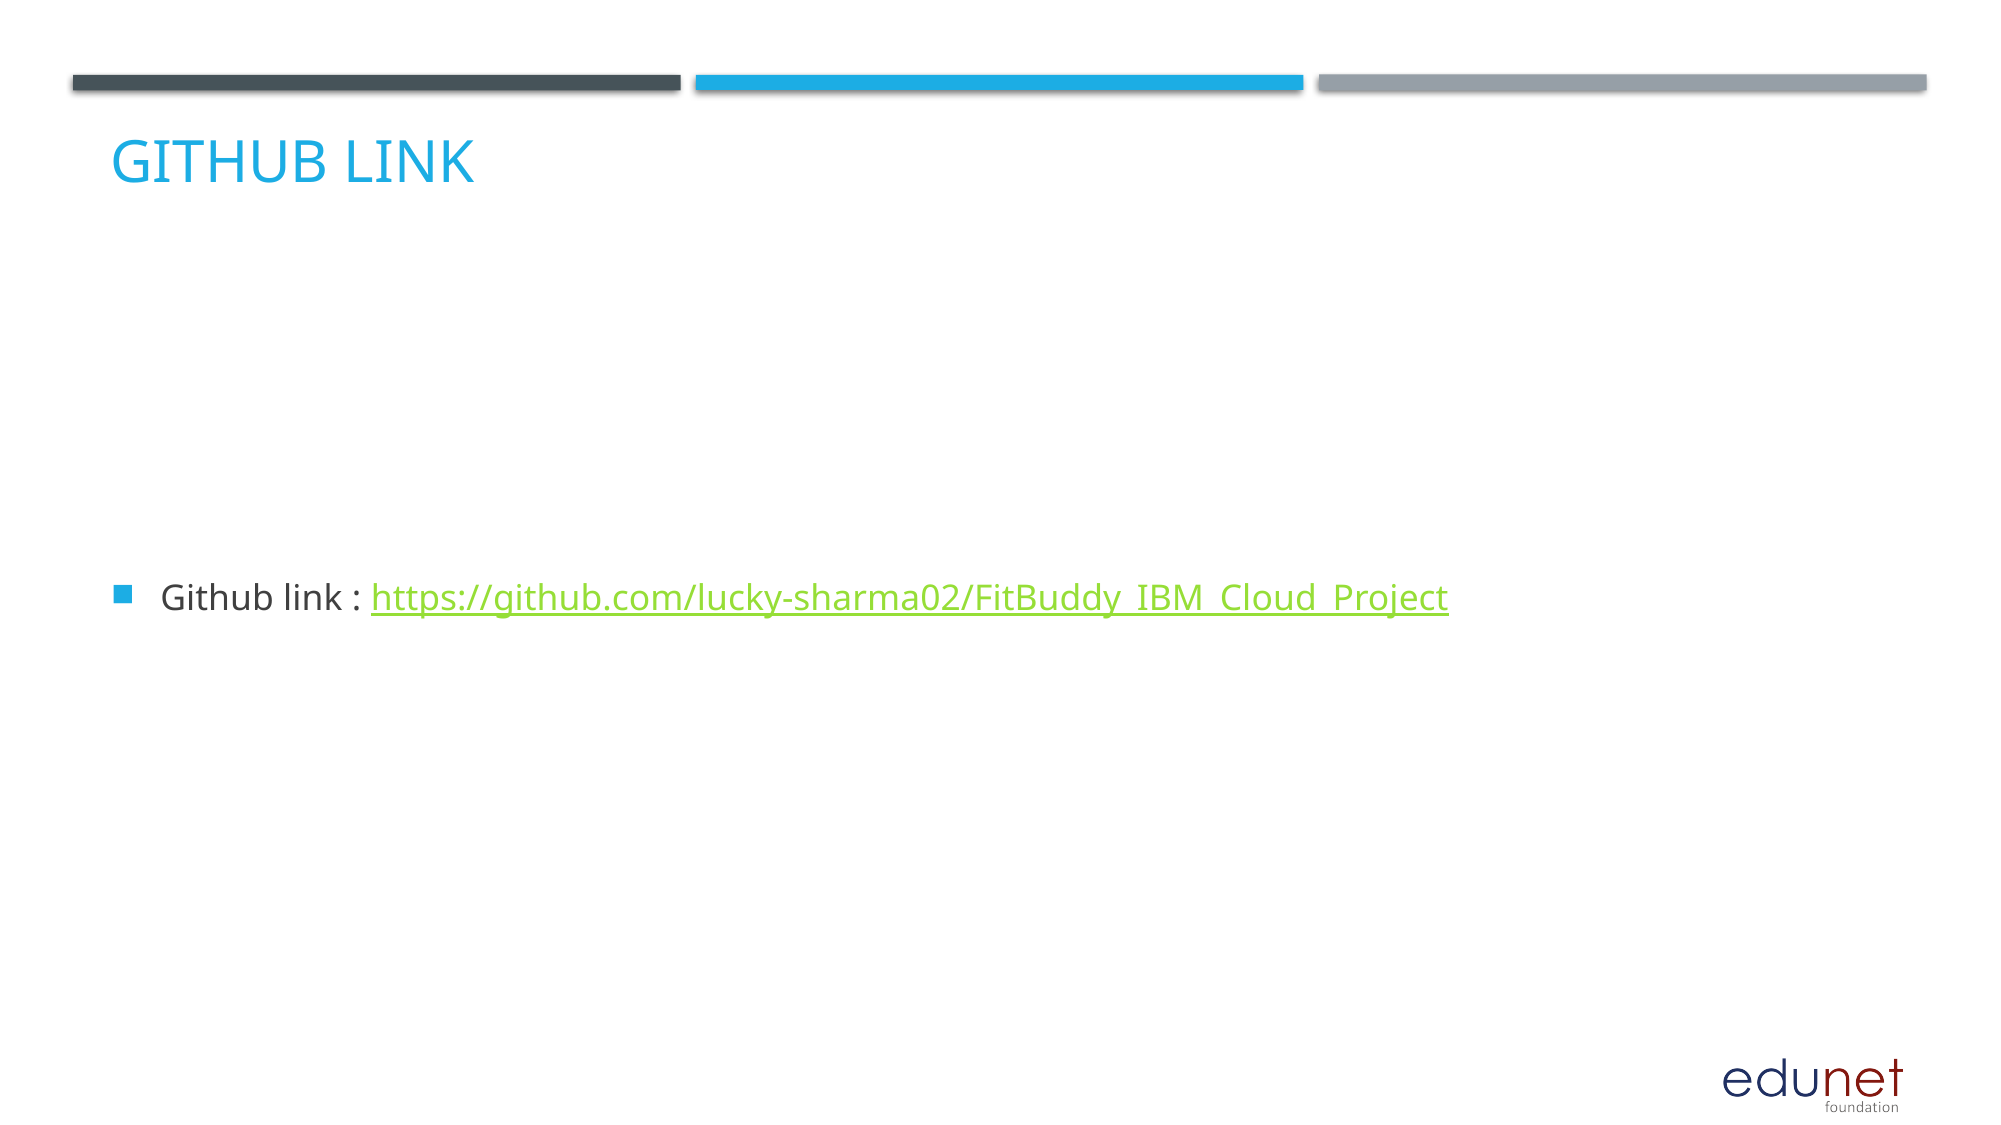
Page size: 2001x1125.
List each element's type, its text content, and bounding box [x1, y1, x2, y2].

list Github link : https://github.com/lucky-sharma02/FitBuddy_IBM_Cloud_Project [95, 213, 1905, 981]
title GitHub Link [95, 115, 1905, 203]
picture [1719, 1056, 1905, 1116]
